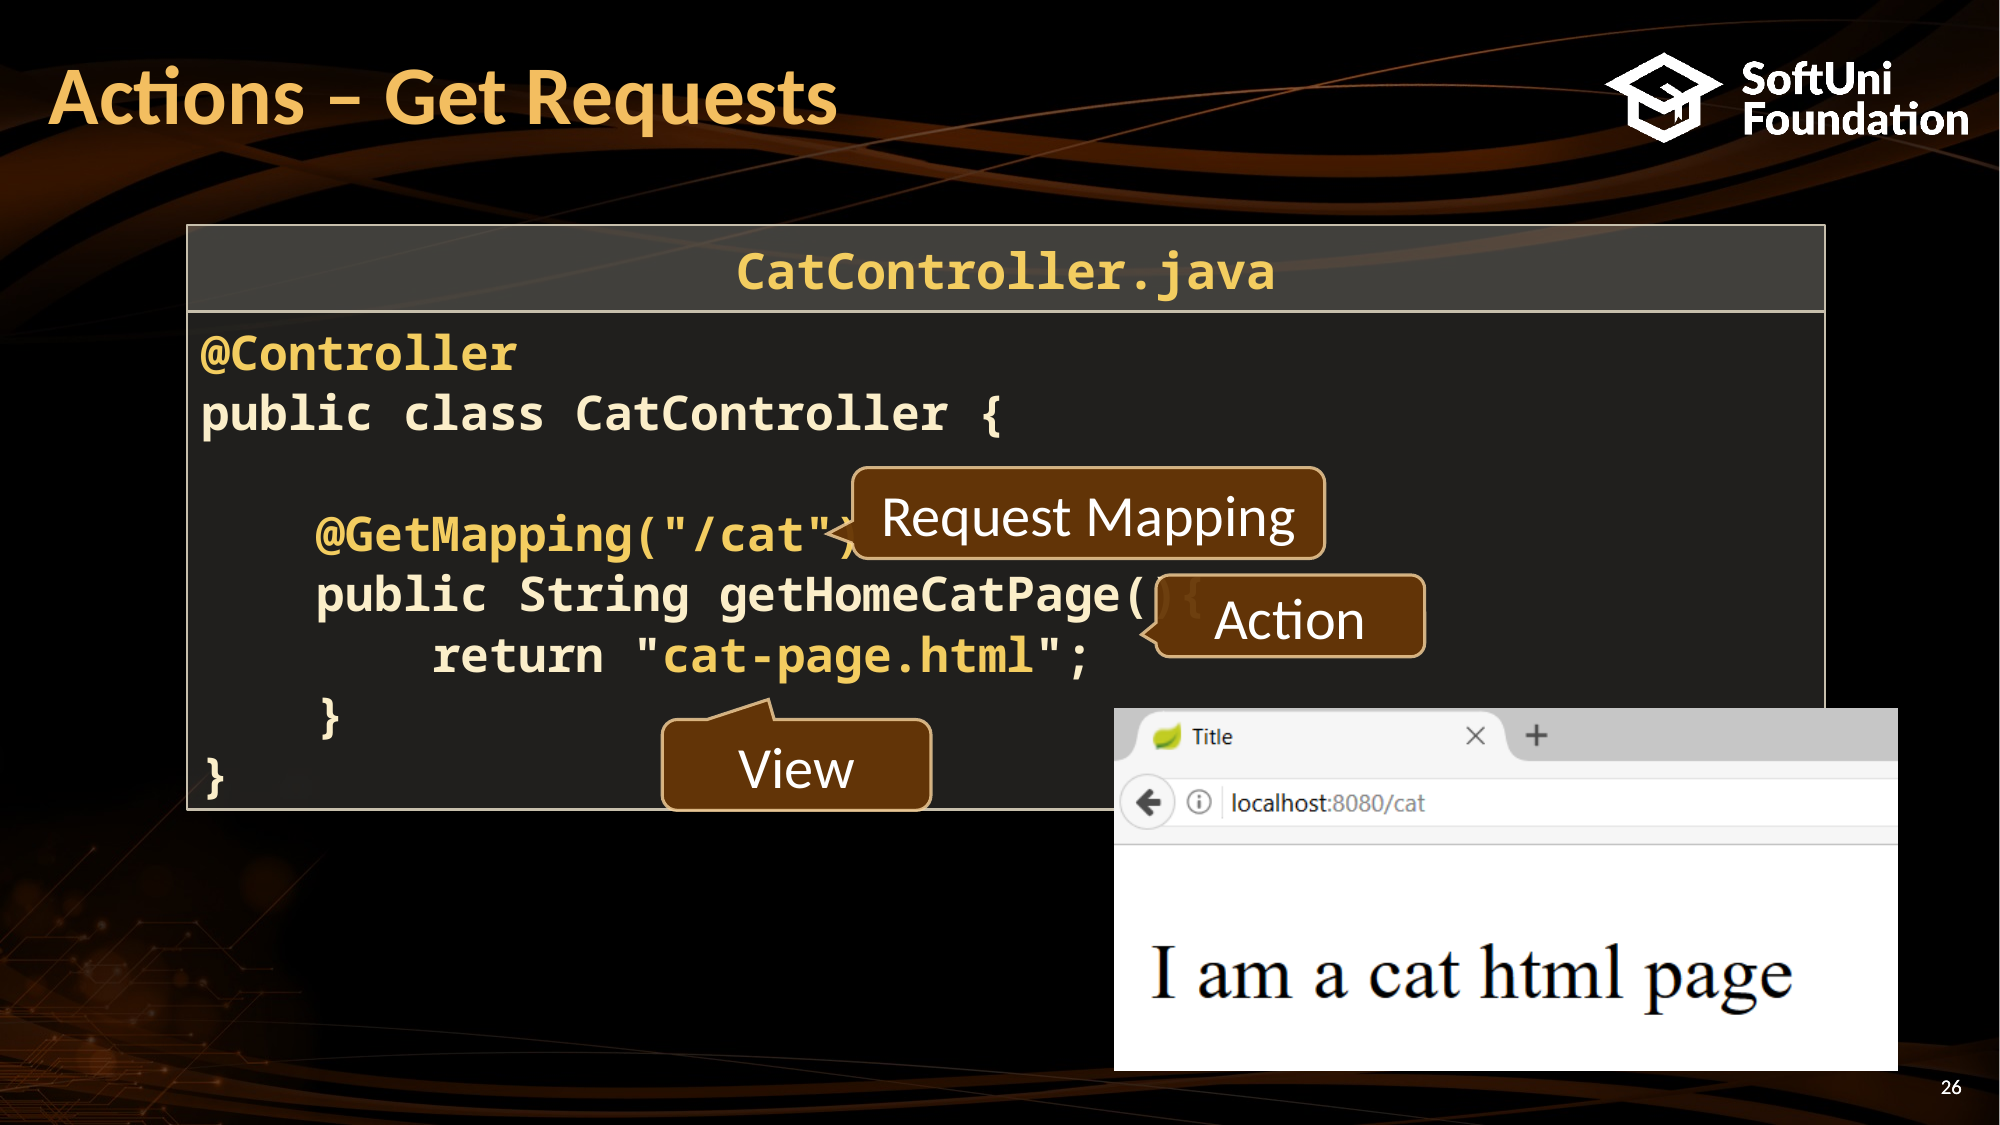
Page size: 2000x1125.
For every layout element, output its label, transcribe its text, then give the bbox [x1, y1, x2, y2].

text_box @Controller public class CatController { @GetMapping("/cat") public String getHomeCatPage(){ return "cat-page.html"; } } [187, 312, 1825, 810]
text_box Request Mapping [824, 466, 1326, 560]
text_box View [661, 698, 933, 812]
text_box Action [1139, 573, 1426, 658]
title Actions – Get Requests [30, 6, 1602, 189]
picture [0, 0, 2000, 1125]
text_box CatController.java [187, 224, 1825, 312]
text_box 26 [1897, 1070, 1968, 1103]
